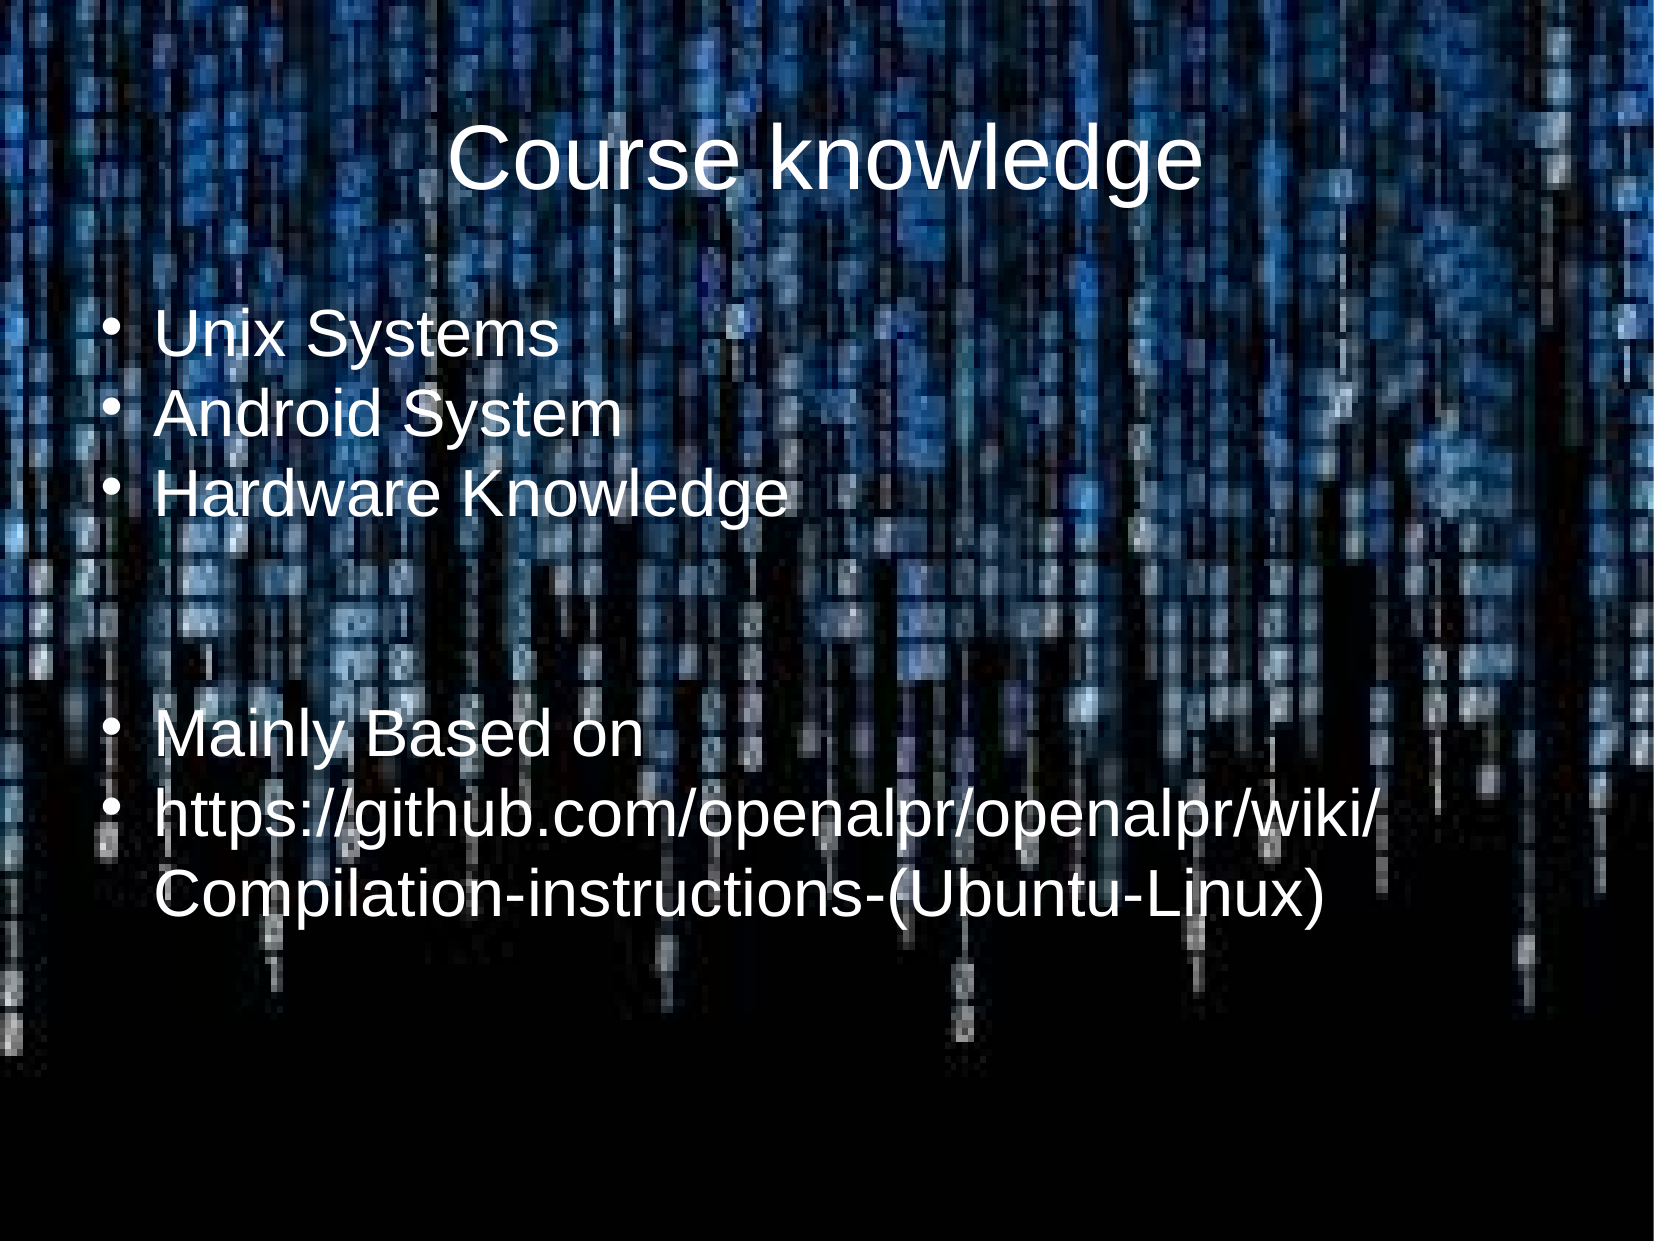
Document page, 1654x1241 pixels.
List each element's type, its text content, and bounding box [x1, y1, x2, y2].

picture [0, 0, 1654, 1241]
text_box Unix Systems Android System Hardware Knowledge Mainly Based on https://github.com/openalpr/openalpr/wiki/Compilation-instructions-(Ubuntu-Linux) [82, 290, 1571, 1010]
text_box Course knowledge [82, 49, 1571, 257]
